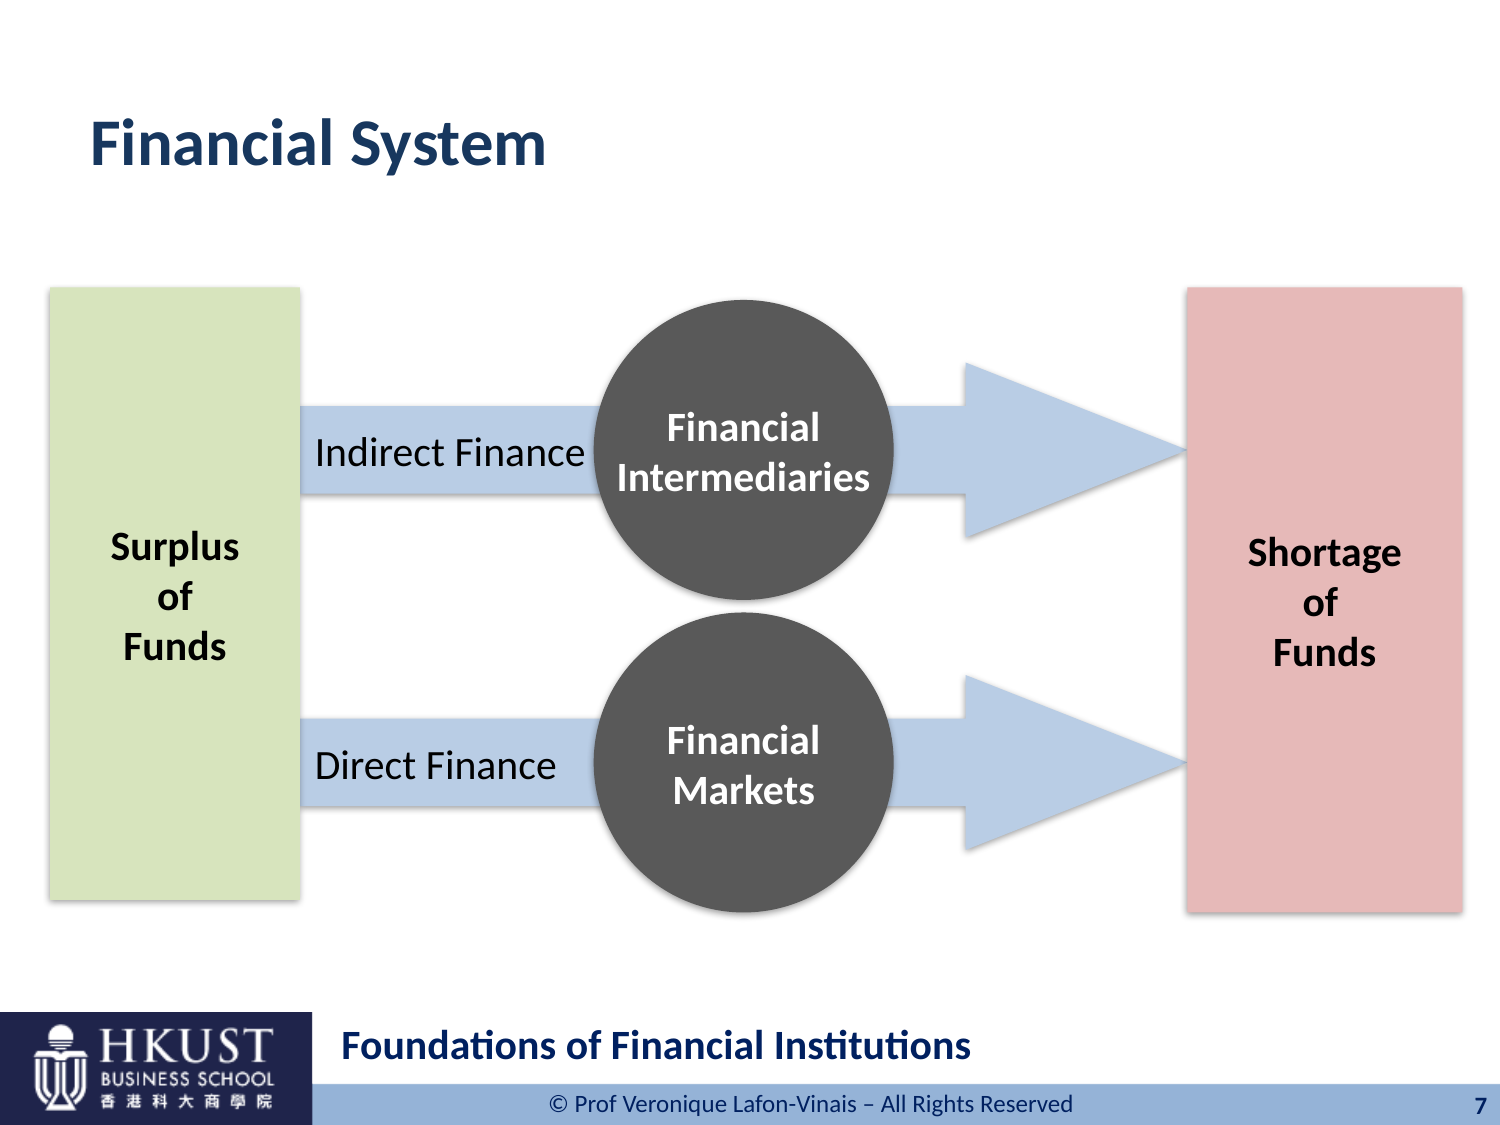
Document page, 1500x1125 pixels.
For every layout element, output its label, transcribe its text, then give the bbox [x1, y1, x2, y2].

footer Foundations of Financial Institutions [326, 1007, 1500, 1078]
slide_number 7 [1351, 1080, 1500, 1125]
text_box Financial Markets [592, 611, 895, 914]
text_box Indirect Finance [891, 361, 1182, 539]
text_box Surplus of Funds [49, 287, 301, 901]
text_box Shortage of Funds [1187, 287, 1463, 913]
picture [0, 1012, 1500, 1125]
text_box Direct Finance [304, 717, 595, 807]
text_box Direct Finance [891, 674, 1182, 851]
title Financial System [74, 44, 1426, 233]
text_box Indirect Finance [304, 405, 595, 495]
text_box Financial Intermediaries [592, 299, 895, 601]
